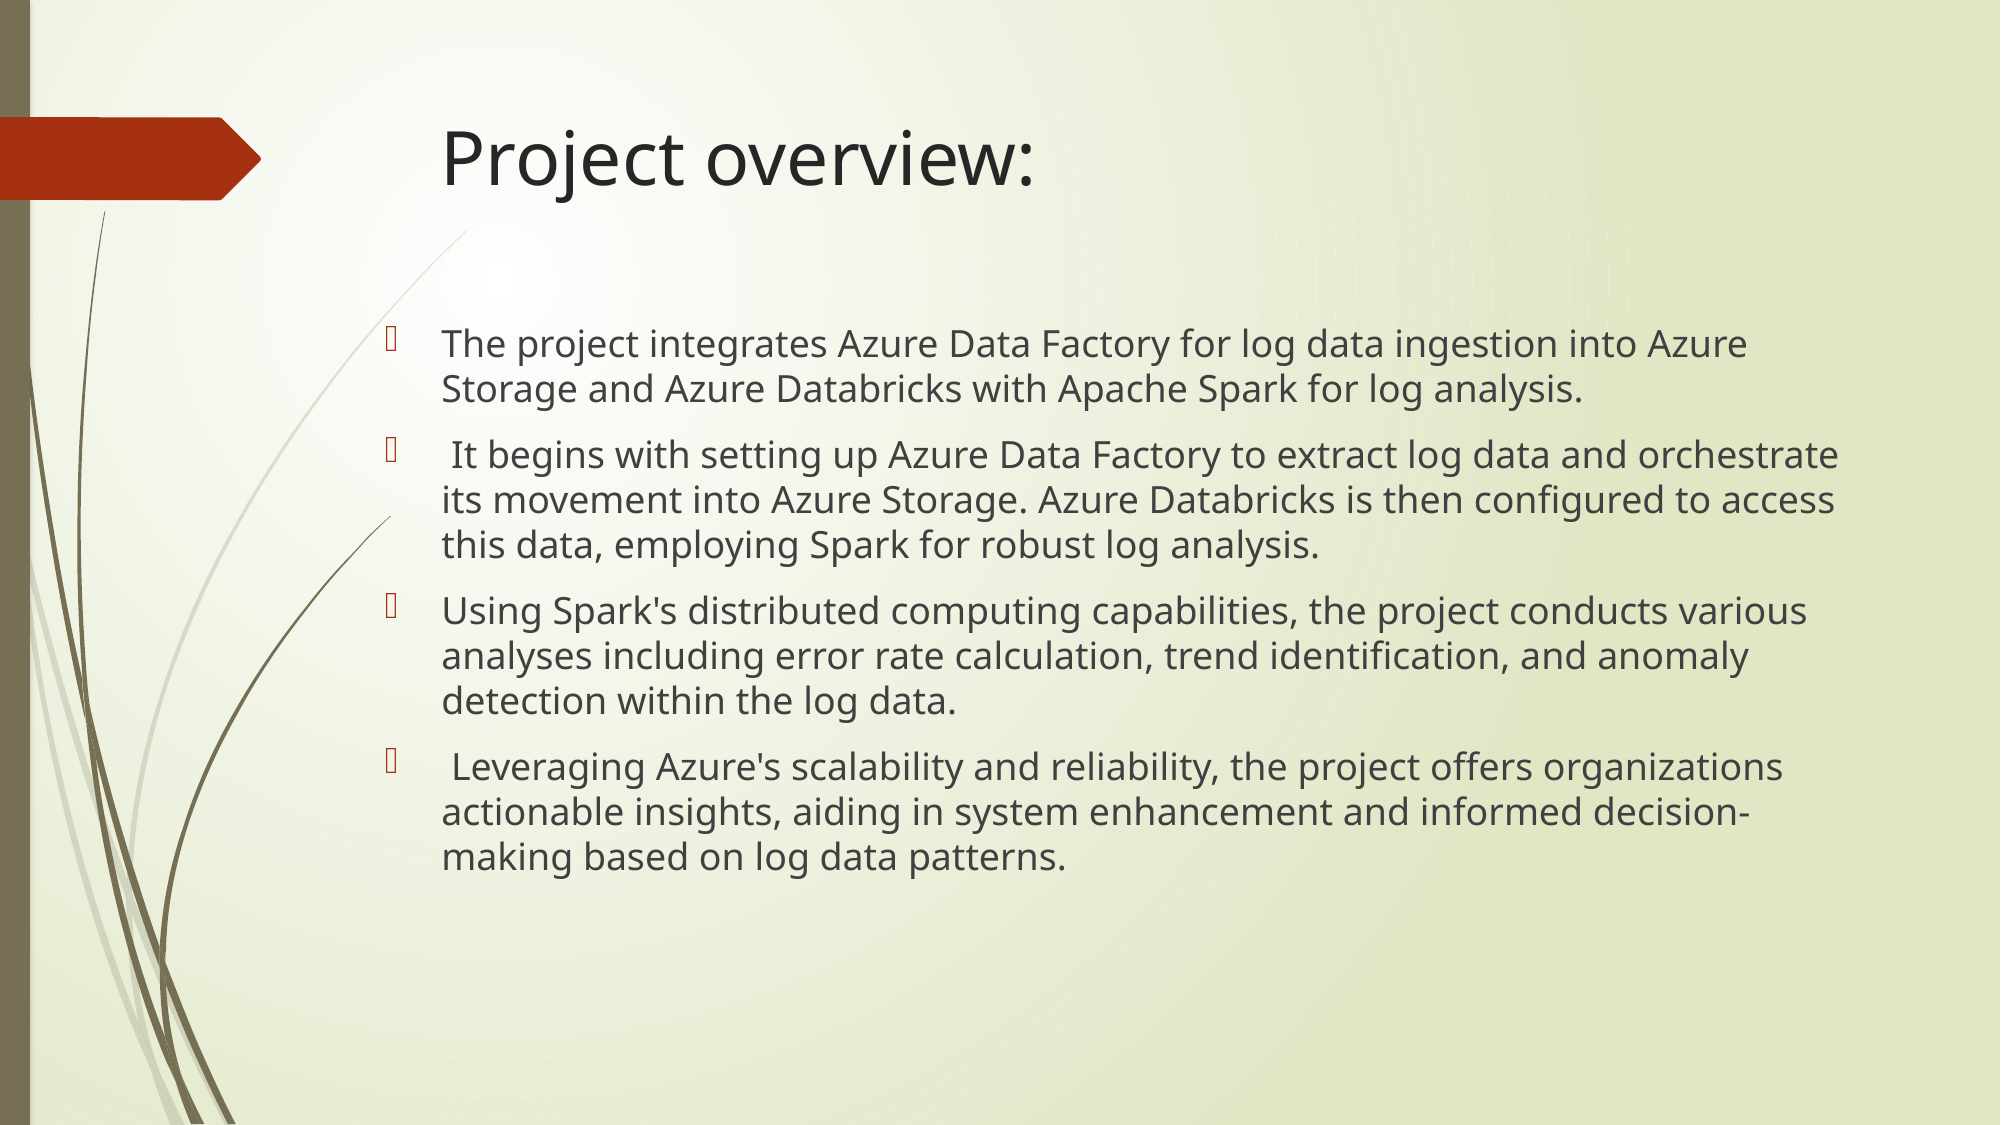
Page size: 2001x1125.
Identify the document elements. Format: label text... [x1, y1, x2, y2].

list The project integrates Azure Data Factory for log data ingestion into Azure Storage and Azure Databricks with Apache Spark for log analysis. It begins with setting up Azure Data Factory to extract log data and orchestrate its movement into Azure Storage. Azure Databricks is then configured to access this data, employing Spark for robust log analysis. Using Spark's distributed computing capabilities, the project conducts various analyses including error rate calculation, trend identification, and anomaly detection within the log data. Leveraging Azure's scalability and reliability, the project offers organizations actionable insights, aiding in system enhancement and informed decision-making based on log data patterns. [370, 312, 1888, 970]
title Project overview: [425, 102, 1888, 312]
